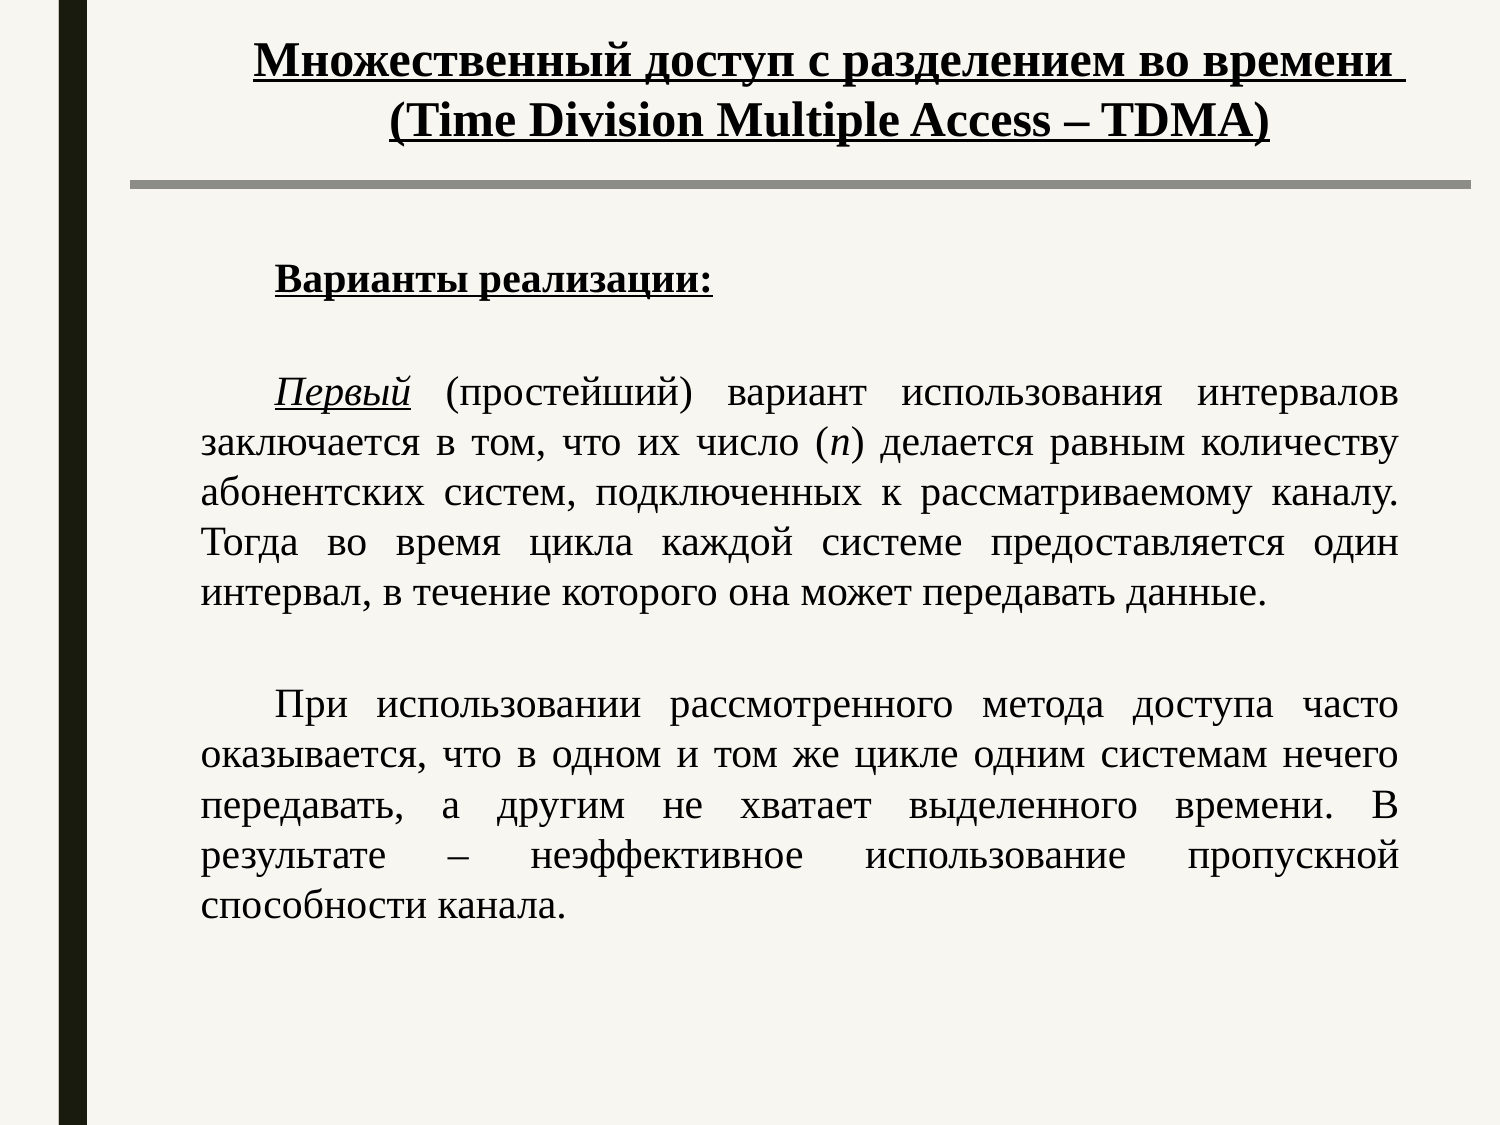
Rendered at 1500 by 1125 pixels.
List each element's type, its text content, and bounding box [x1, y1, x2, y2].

text_box Варианты реализации: Первый (простейший) вариант использования интервалов заключается в том, что их число (n) делается равным количеству абонентских систем, подключенных к рассматриваемому каналу. Тогда во время цикла каждой системе предоставляется один интервал, в течение которого она может передавать данные. При использовании рассмотренного метода доступа часто оказывается, что в одном и том же цикле одним системам нечего передавать, а другим не хватает выделенного времени. В результате – неэффективное использование пропускной способности канала. [185, 243, 1415, 991]
text_box Множественный доступ с разделением во времени (Time Division Multiple Access – TDMA) [159, 75, 1500, 154]
text_box [0, 0, 1500, 75]
